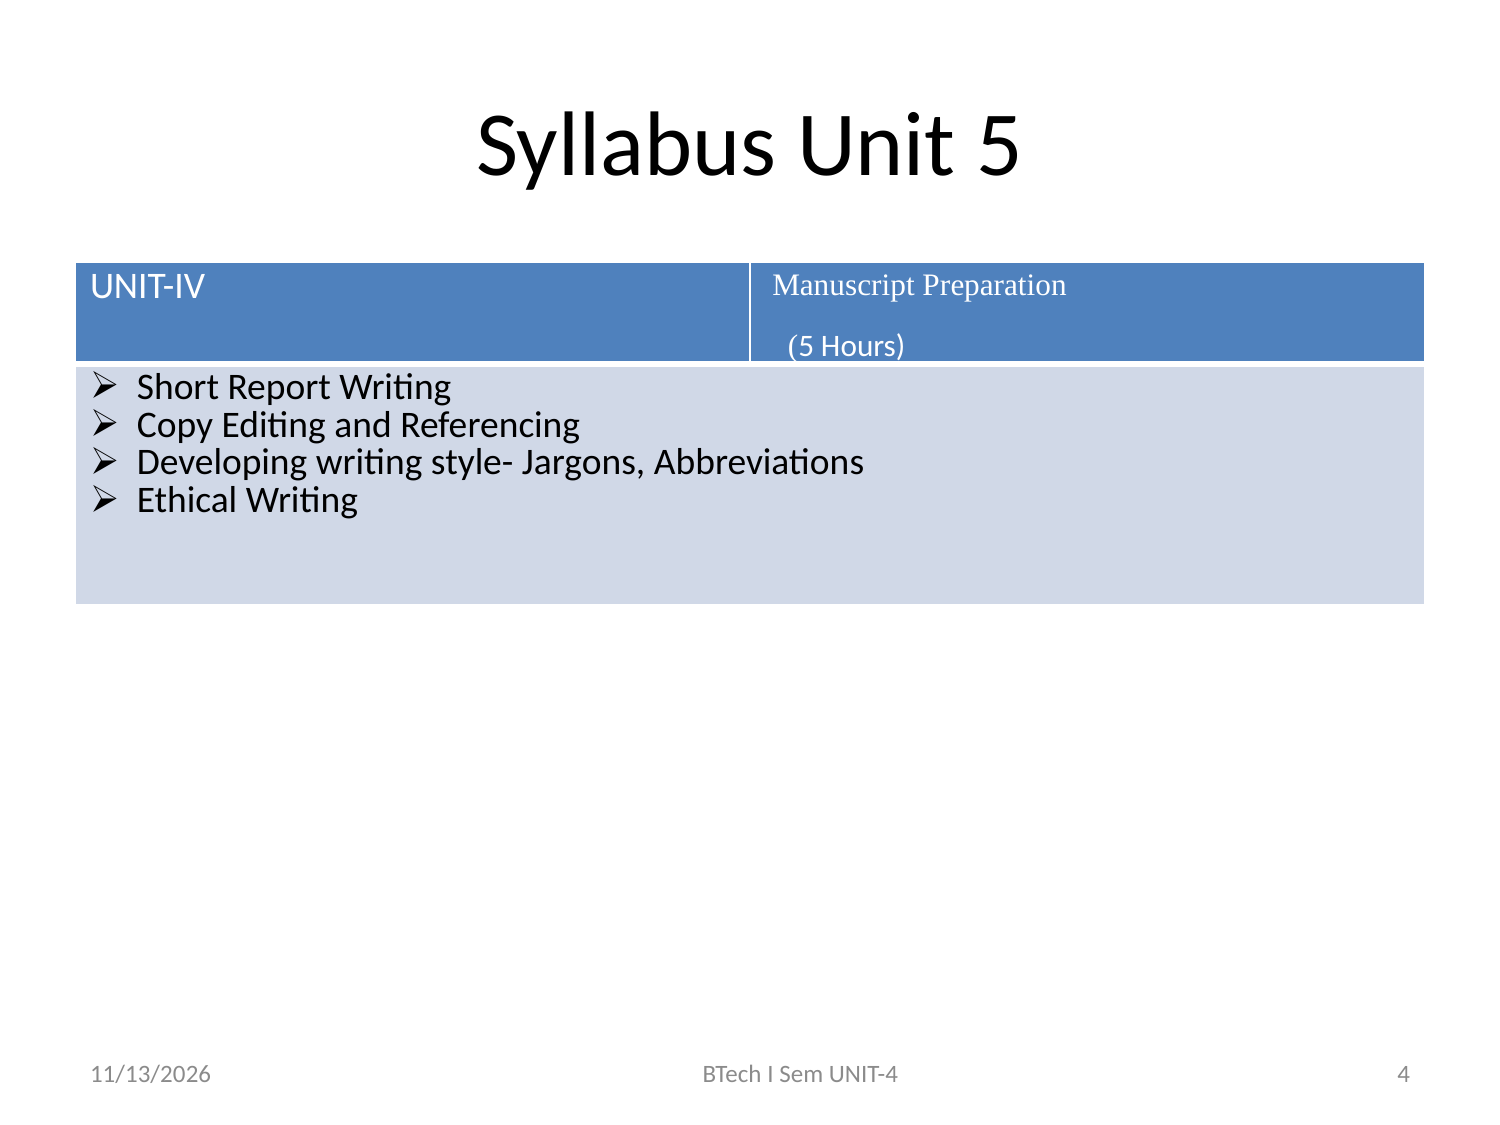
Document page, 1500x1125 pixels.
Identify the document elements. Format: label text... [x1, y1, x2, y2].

slide_number 4 [1152, 1042, 1425, 1103]
table_cell Short Report Writing Copy Editing and Referencing Developing writing style- Jargons, Abbreviations Ethical Writing [76, 367, 1424, 604]
table_header Manuscript Preparation (5 Hours) [751, 263, 1424, 361]
table_header UNIT-IV [76, 263, 749, 361]
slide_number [75, 1042, 425, 1103]
title Syllabus Unit 5 [75, 45, 1425, 233]
footer BTech I Sem UNIT-4 [512, 1042, 1152, 1103]
